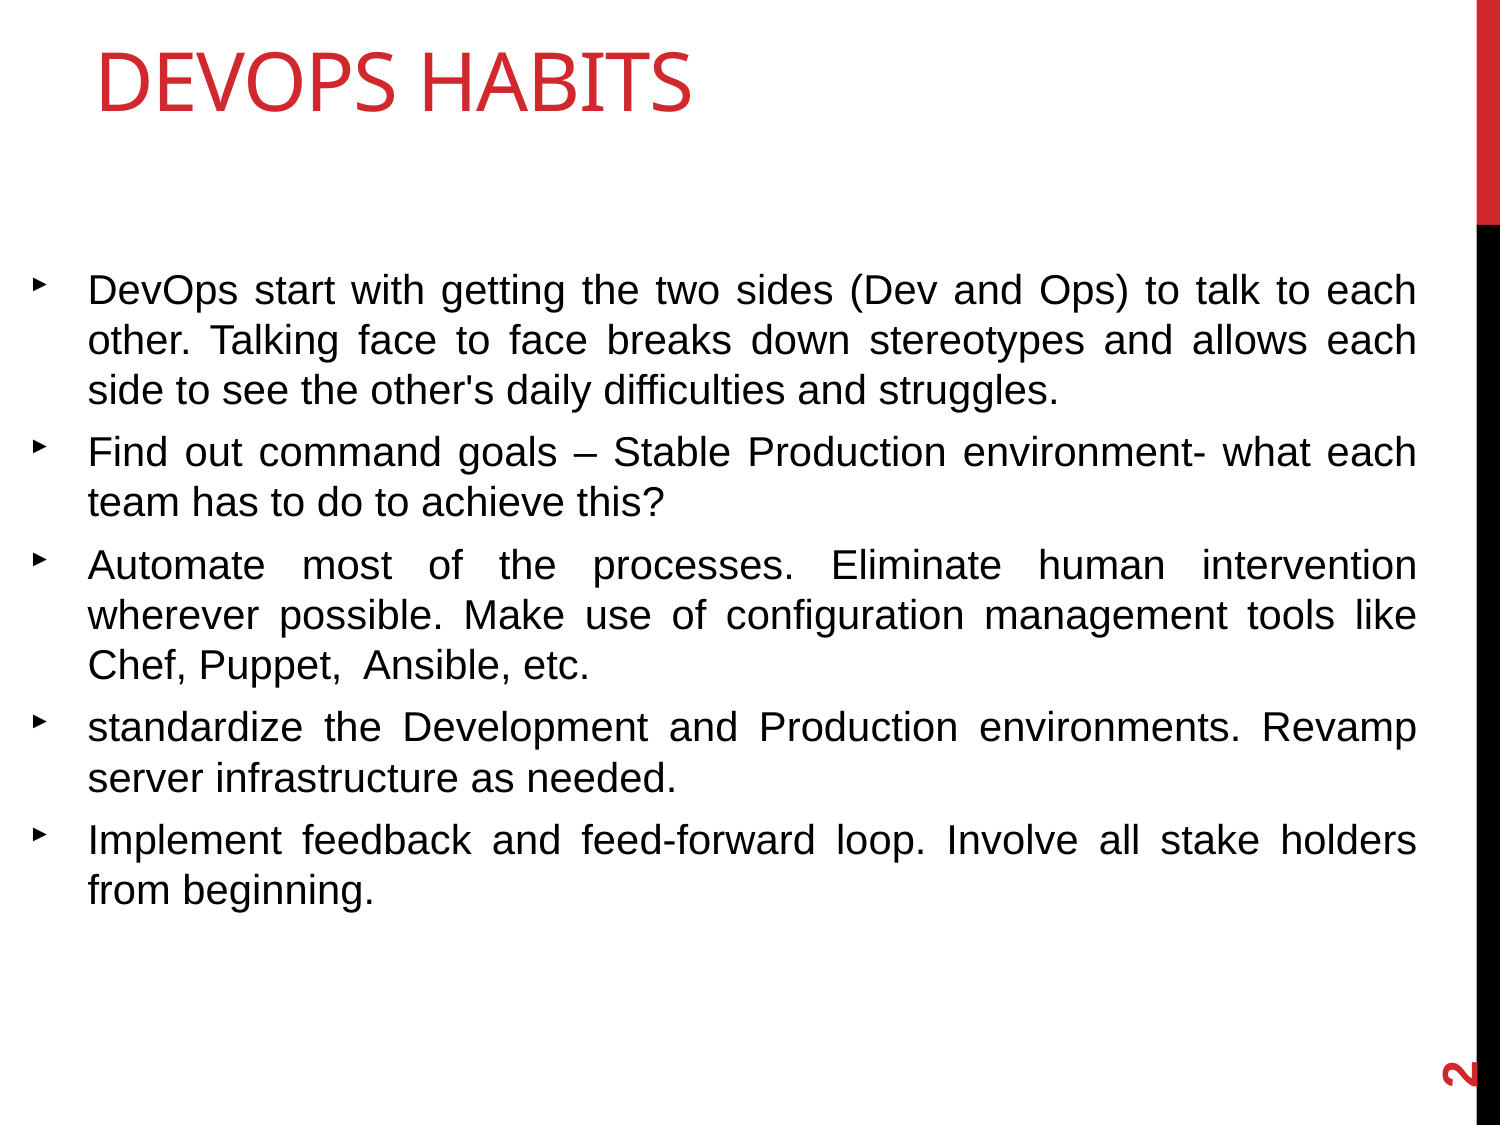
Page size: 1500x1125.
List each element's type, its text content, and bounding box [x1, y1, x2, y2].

slide_number 2 [1427, 887, 1488, 1104]
text_box DevOps Habits [79, 22, 852, 136]
text_box DevOps start with getting the two sides (Dev and Ops) to talk to each other. Talking face to face breaks down stereotypes and allows each side to see the other's daily difficulties and struggles. Find out command goals – Stable Production environment- what each team has to do to achieve this? Automate most of the processes. Eliminate human intervention wherever possible. Make use of configuration management tools like Chef, Puppet, Ansible, etc. standardize the Development and Production environments. Revamp server infrastructure as needed. Implement feedback and feed-forward loop. Involve all stake holders from beginning. [0, 256, 1430, 919]
